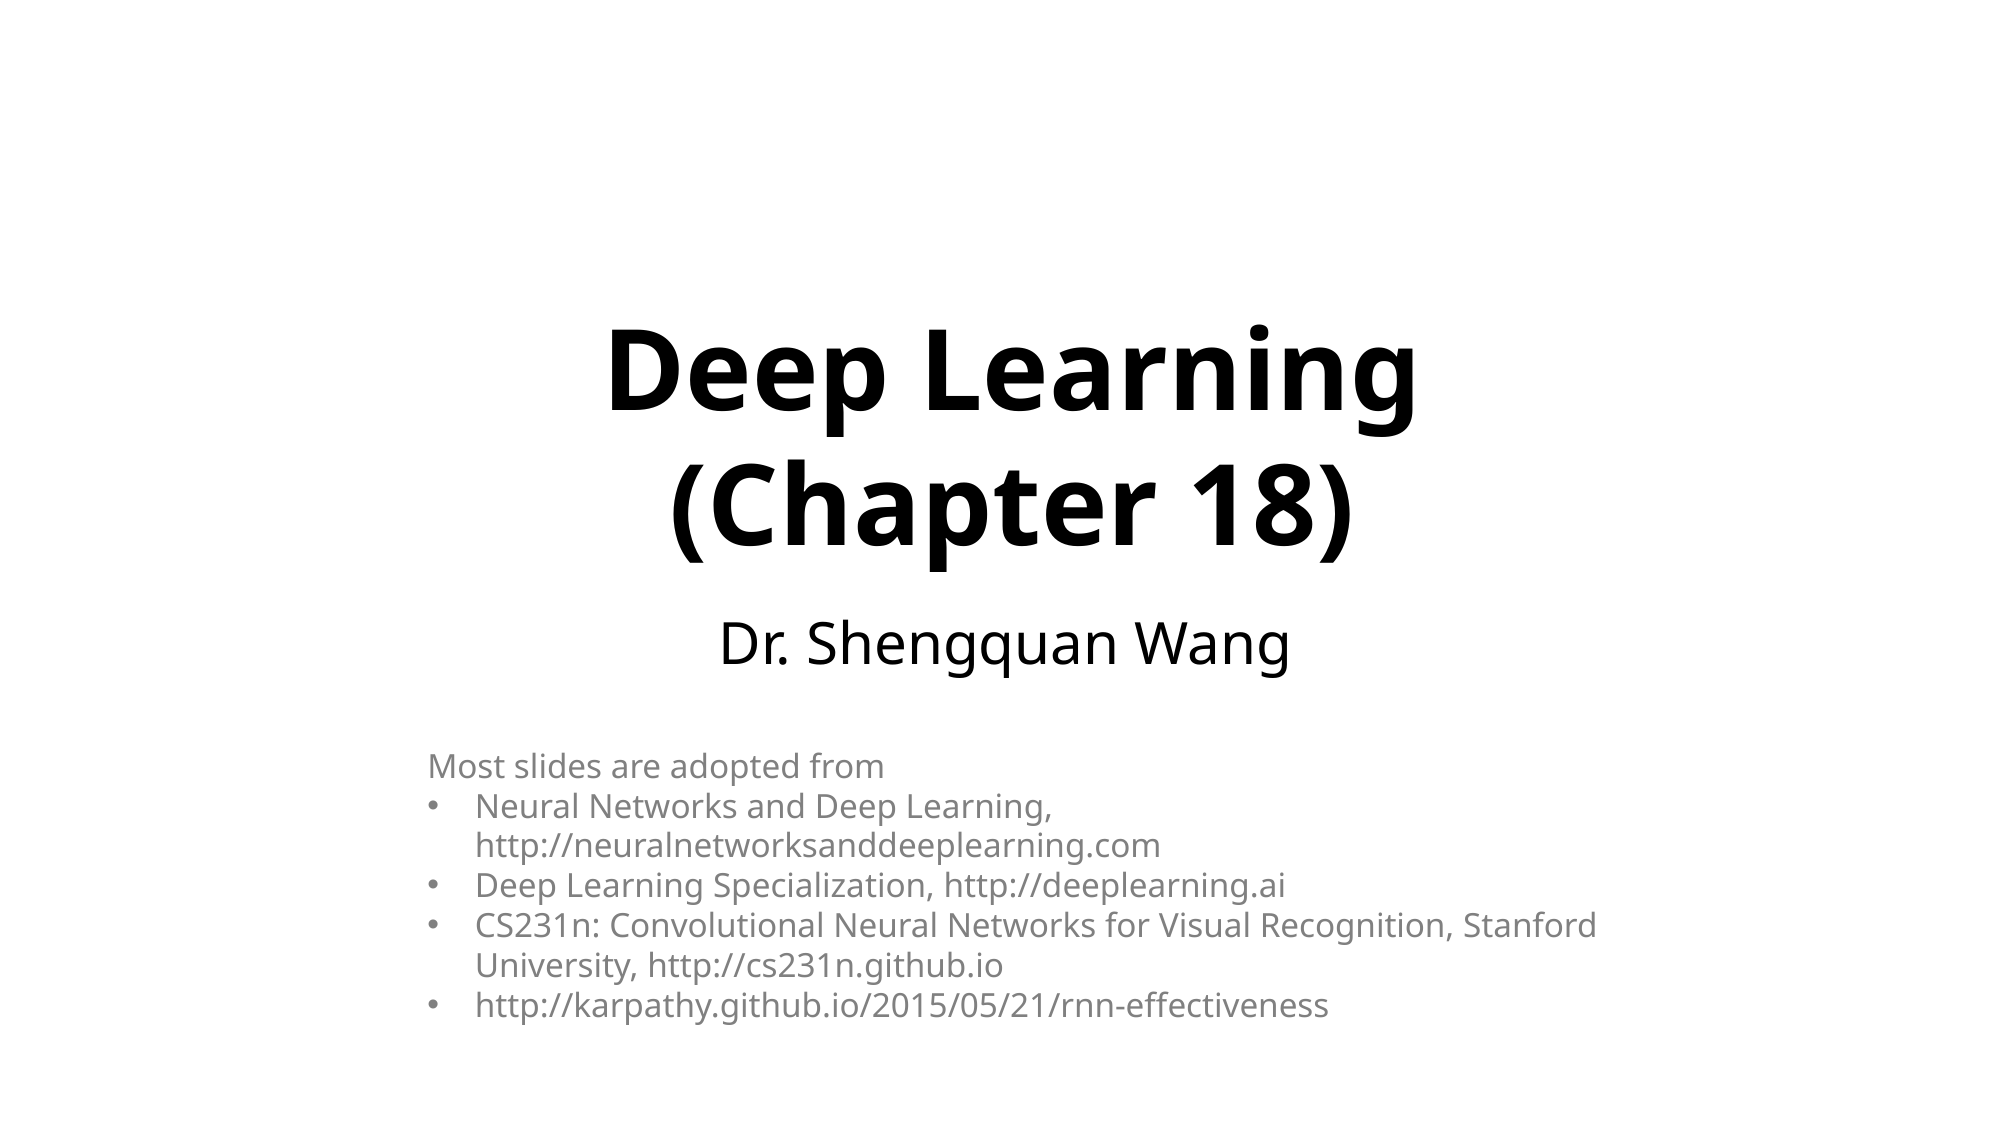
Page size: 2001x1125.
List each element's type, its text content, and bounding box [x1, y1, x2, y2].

title Deep Learning (Chapter 18) [133, 184, 1884, 576]
text_box Most slides are adopted from Neural Networks and Deep Learning, http://neuralnetworksanddeeplearning.com Deep Learning Specialization, http://deeplearning.ai CS231n: Convolutional Neural Networks for Visual Recognition, Stanford University, http://cs231n.github.io http://karpathy.github.io/2015/05/21/rnn-effectiveness [412, 737, 1701, 1072]
subtitle Dr. Shengquan Wang [133, 590, 1884, 975]
